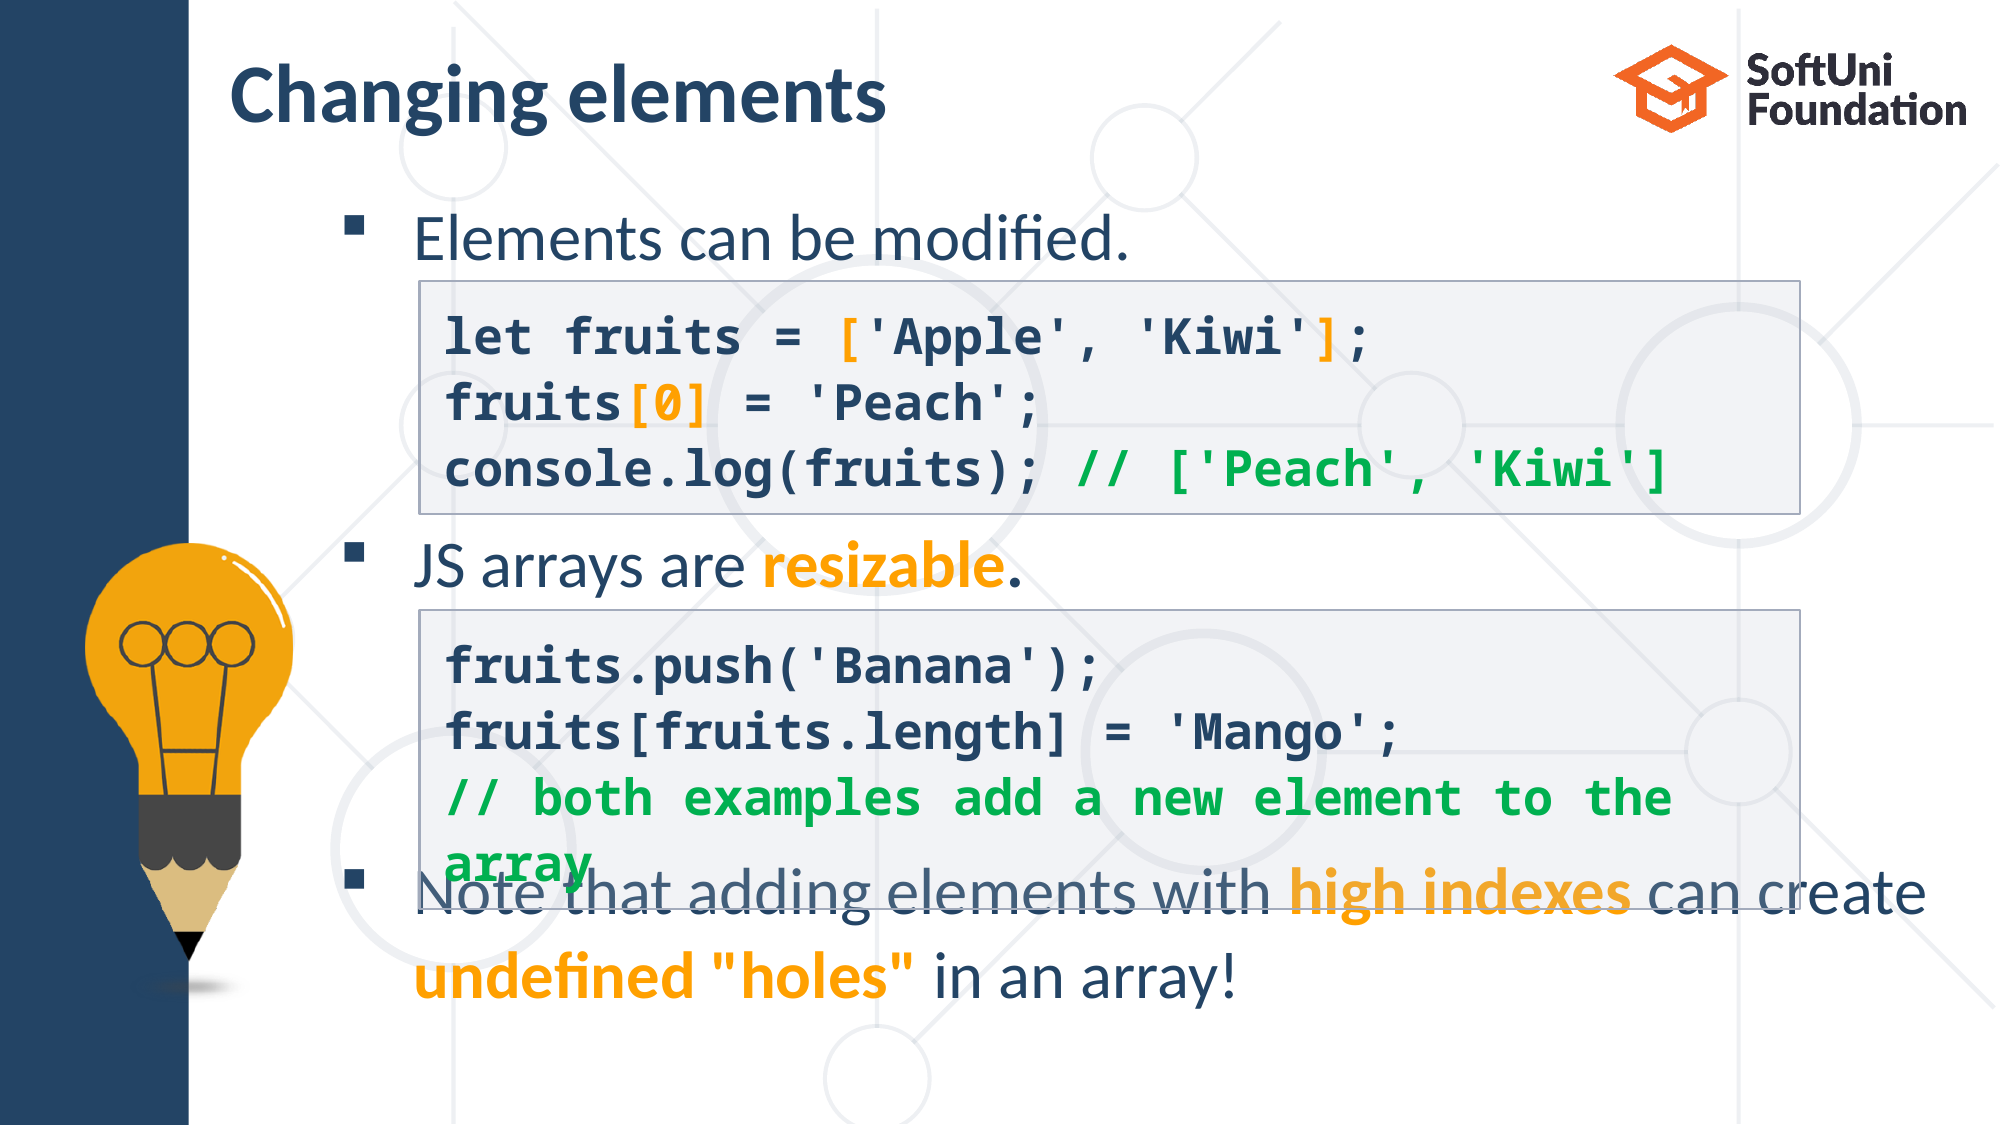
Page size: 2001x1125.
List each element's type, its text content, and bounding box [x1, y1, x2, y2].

picture [85, 543, 293, 1003]
picture [1613, 44, 1966, 133]
text_box fruits.push('Banana'); fruits[fruits.length] = 'Mango'; // both examples add a new element to the array [419, 609, 1800, 909]
title Changing elements [212, 16, 1591, 162]
list Elements can be modified. JS arrays are resizable. Note that adding elements with high indexes can create undefined "holes" in an array! [321, 183, 1968, 1050]
text_box let fruits = ['Apple', 'Kiwi']; fruits[0] = 'Peach'; console.log(fruits); // ['Peach', 'Kiwi'] [419, 280, 1800, 514]
